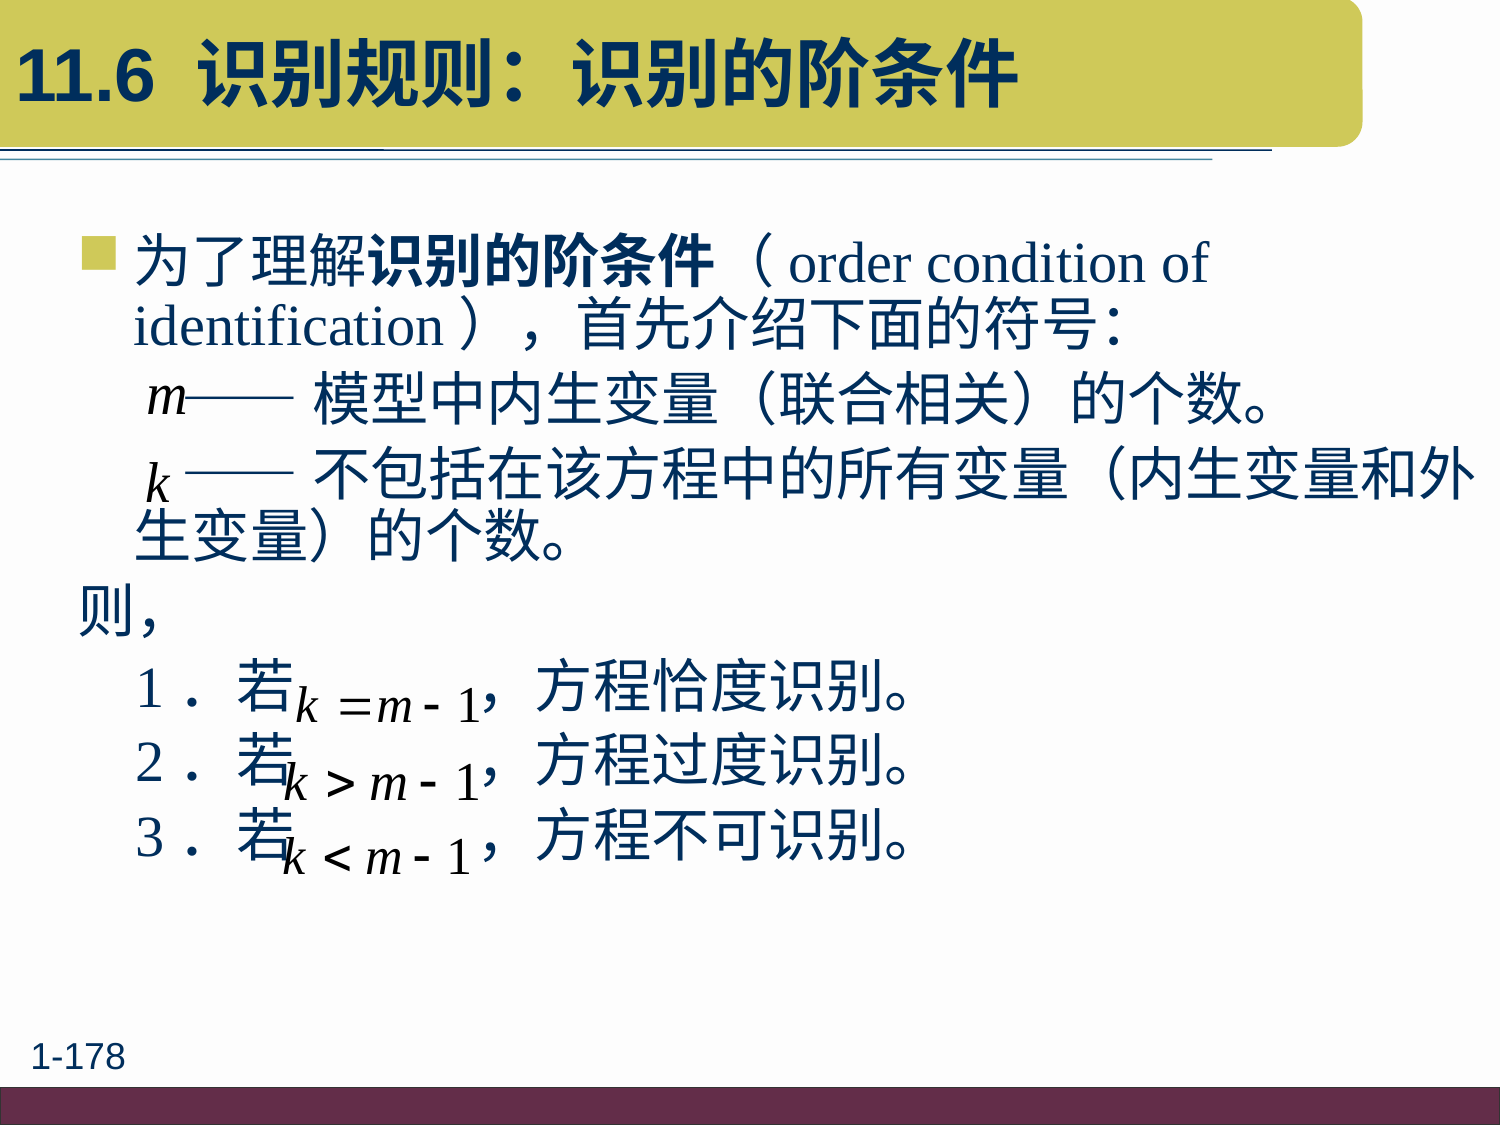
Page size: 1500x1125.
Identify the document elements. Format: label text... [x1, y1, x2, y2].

picture [137, 449, 184, 518]
picture [287, 674, 488, 736]
title 11.6 识别规则：识别的阶条件 [0, 0, 1350, 147]
picture [274, 825, 476, 888]
picture [137, 374, 200, 431]
picture [274, 749, 488, 815]
list 为了理解识别的阶条件（order condition of identification），首先介绍下面的符号： ——模型中内生变量（联合相关）的个数。 ——不包括在该方程中的所有变量（内生变量和外生变量）的个数。 则， 1．若 ，方程恰度识别。 2．若 ，方程过度识别。 3．若 ，方程不可识别。 [62, 224, 1500, 900]
